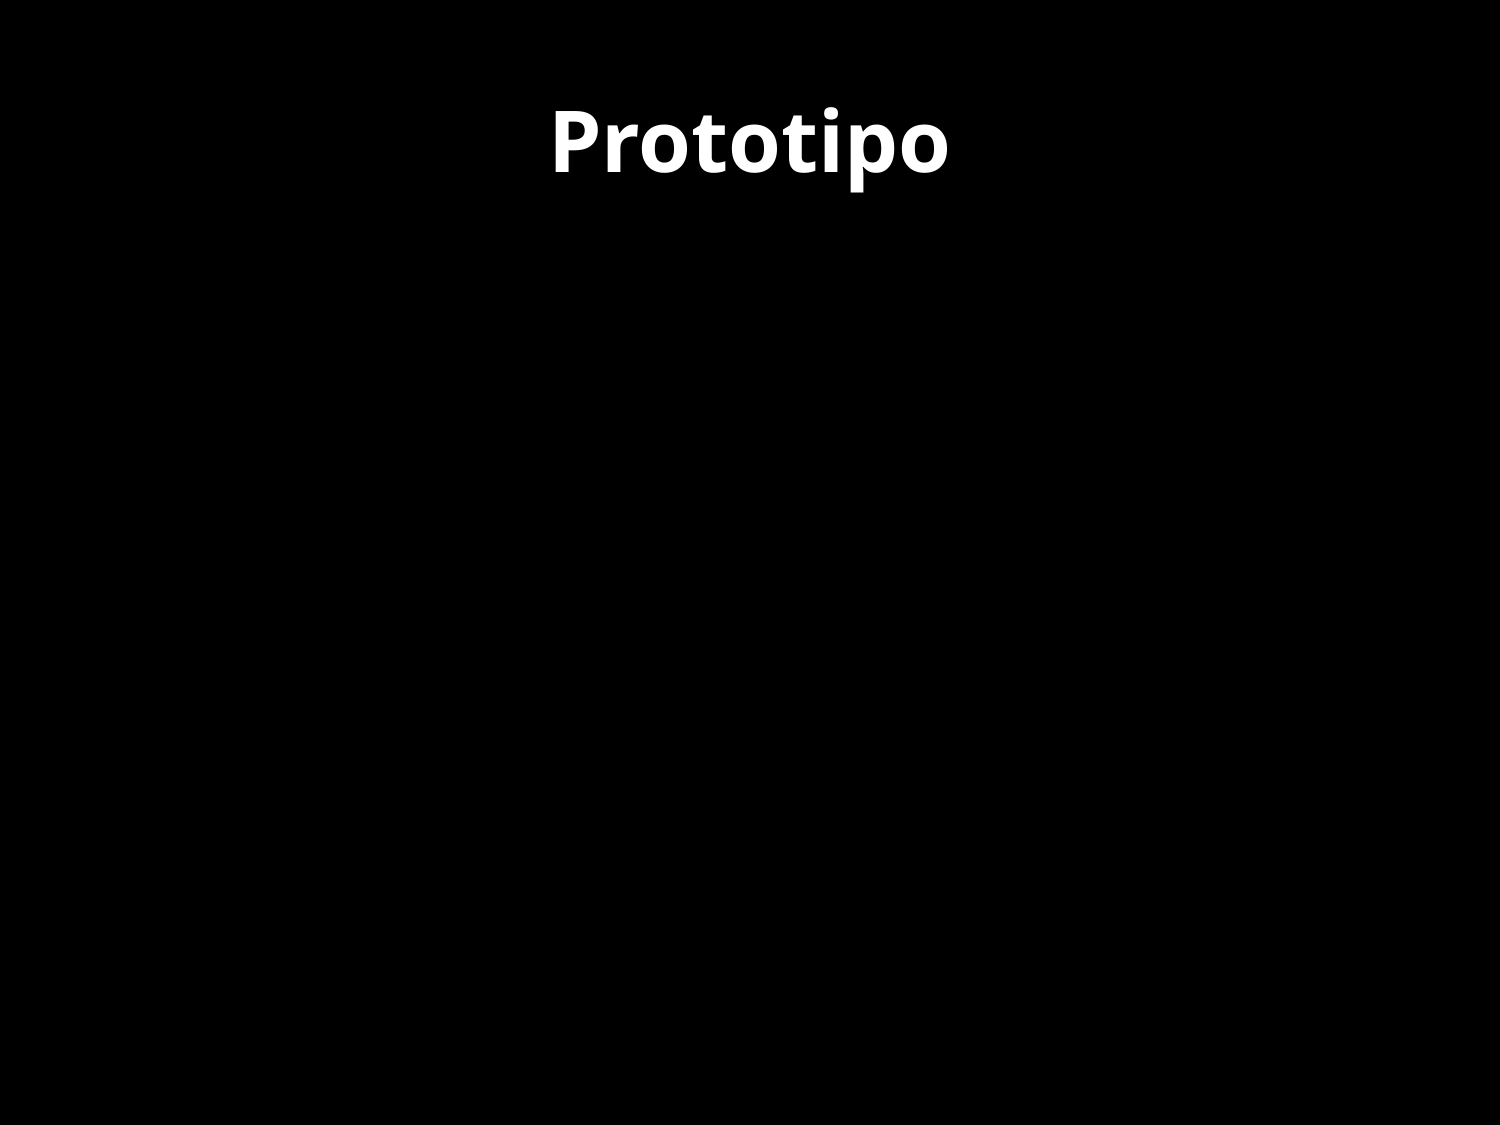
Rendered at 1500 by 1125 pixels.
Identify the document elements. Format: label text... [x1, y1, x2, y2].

title Prototipo [75, 45, 1425, 233]
